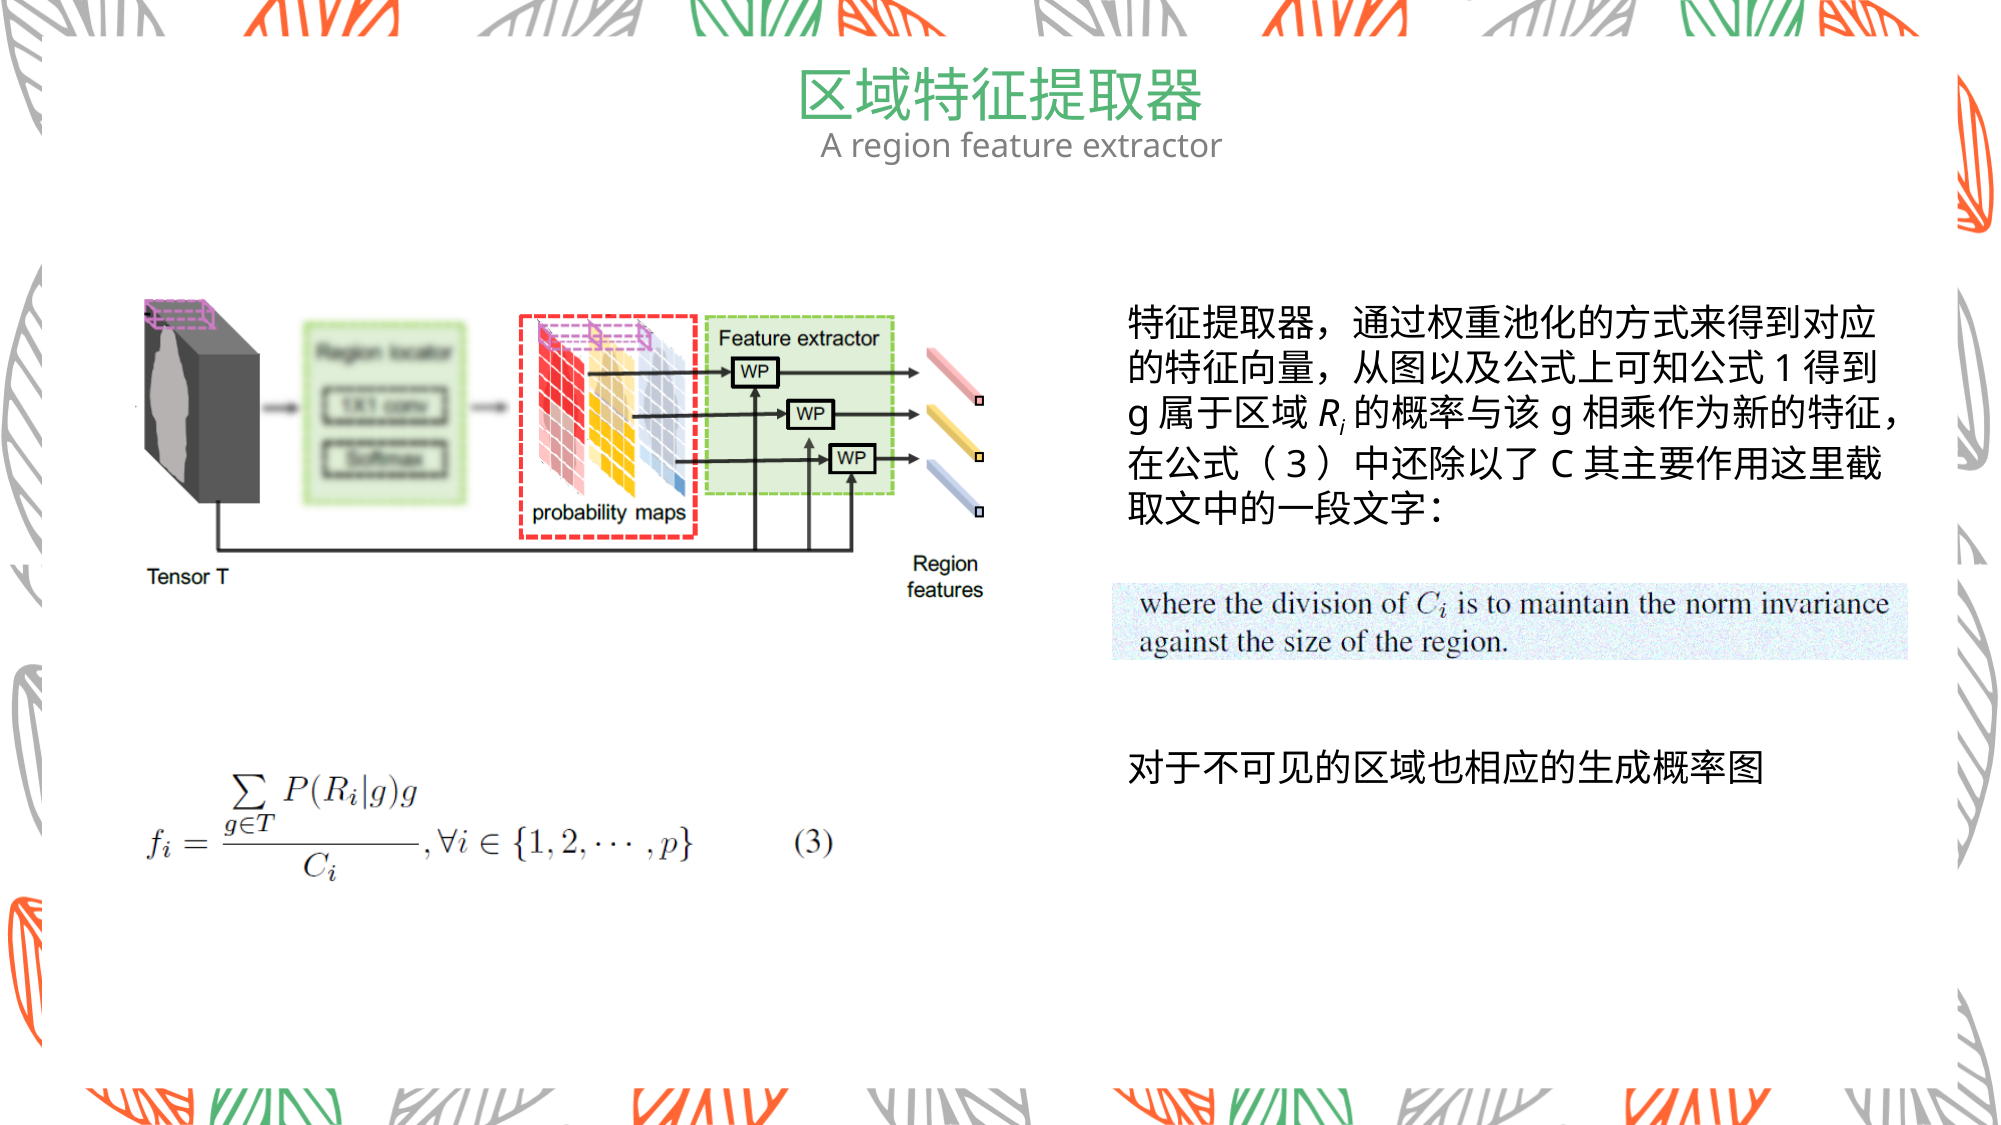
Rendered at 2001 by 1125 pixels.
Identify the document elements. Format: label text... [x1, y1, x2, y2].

picture [0, 0, 2001, 1125]
text_box 对于不可见的区域也相应的生成概率图 [1112, 736, 1897, 796]
text_box 区域特征提取器 [713, 51, 1287, 136]
text_box 特征提取器，通过权重池化的方式来得到对应的特征向量，从图以及公式上可知公式1得到g属于区域Ri的概率与该g相乘作为新的特征，在公式（3）中还除以了C其主要作用这里截取文中的一段文字： [1112, 291, 1908, 583]
text_box A region feature extractor [805, 136, 1239, 172]
